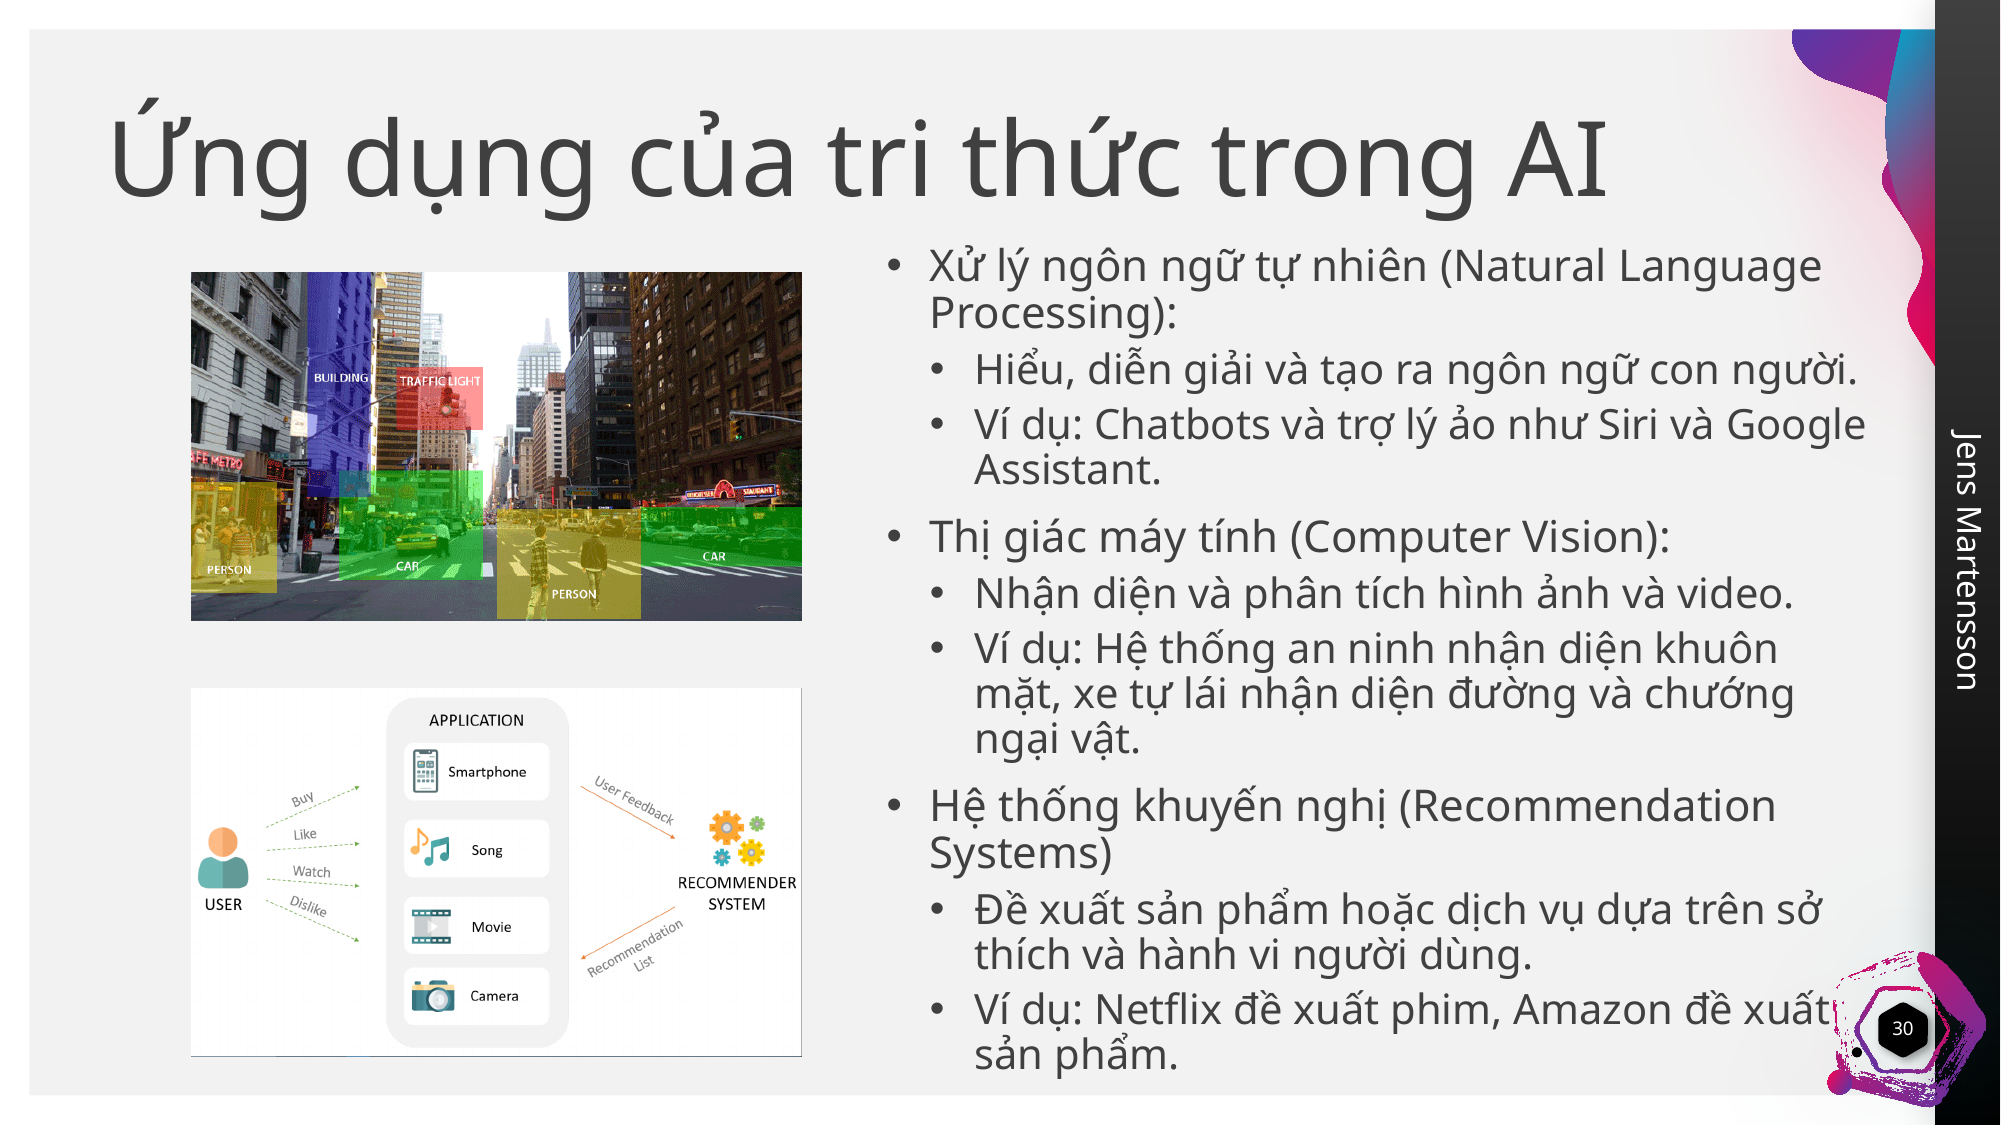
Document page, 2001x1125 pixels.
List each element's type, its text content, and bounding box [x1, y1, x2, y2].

picture [191, 272, 802, 621]
picture [191, 688, 802, 1057]
title Ứng dụng của tri thức trong AI [106, 106, 1790, 244]
slide_number 30 [1873, 1001, 1934, 1057]
list Xử lý ngôn ngữ tự nhiên (Natural Language Processing): Hiểu, diễn giải và tạo ra ngôn ngữ con người. Ví dụ: Chatbots và trợ lý ảo như Siri và Google Assistant. Thị giác máy tính (Computer Vision): Nhận diện và phân tích hình ảnh và video. Ví dụ: Hệ thống an ninh nhận diện khuôn mặt, xe tự lái nhận diện đường và chướng ngại vật. Hệ thống khuyến nghị (Recommendation Systems) Đề xuất sản phẩm hoặc dịch vụ dựa trên sở thích và hành vi người dùng. Ví dụ: Netflix đề xuất phim, Amazon đề xuất sản phẩm. [886, 243, 1873, 1057]
